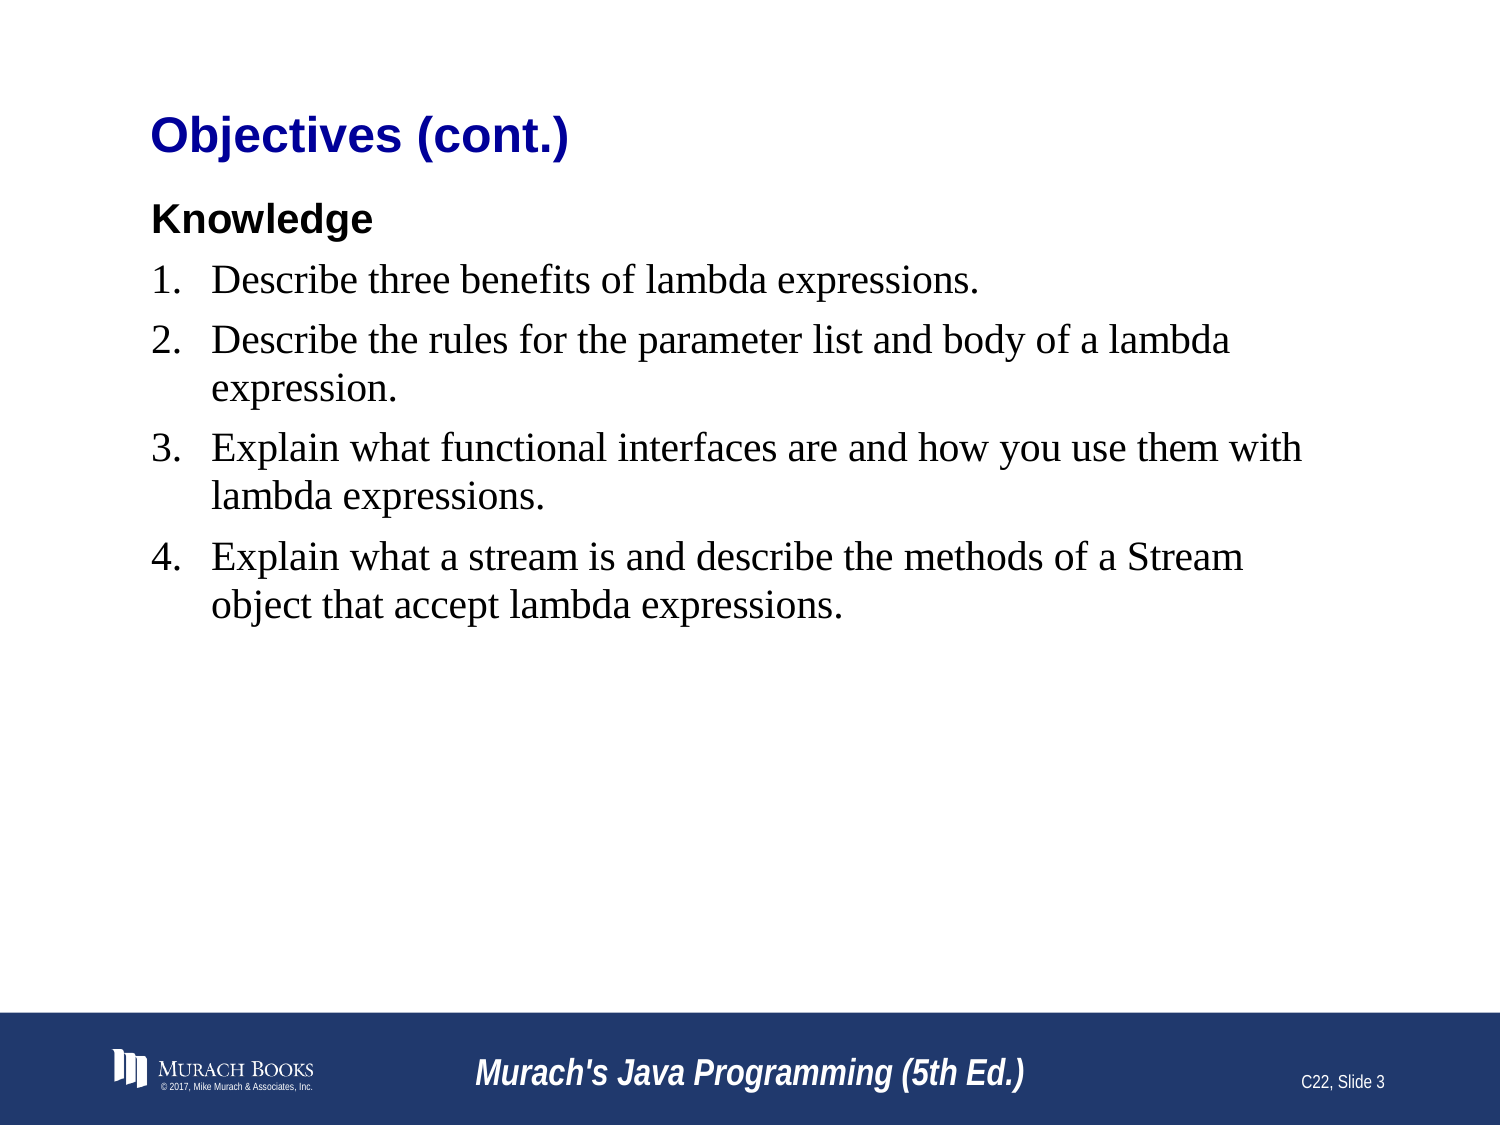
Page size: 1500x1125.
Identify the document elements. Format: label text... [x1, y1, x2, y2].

title Objectives (cont.) [150, 102, 1350, 161]
slide_number C22, Slide 3 [1087, 1025, 1400, 1100]
slide_number Murach's Java Programming (5th Ed.) [463, 1025, 1050, 1100]
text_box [151, 162, 1350, 640]
footer © 2017, Mike Murach & Associates, Inc. [12, 1025, 463, 1100]
